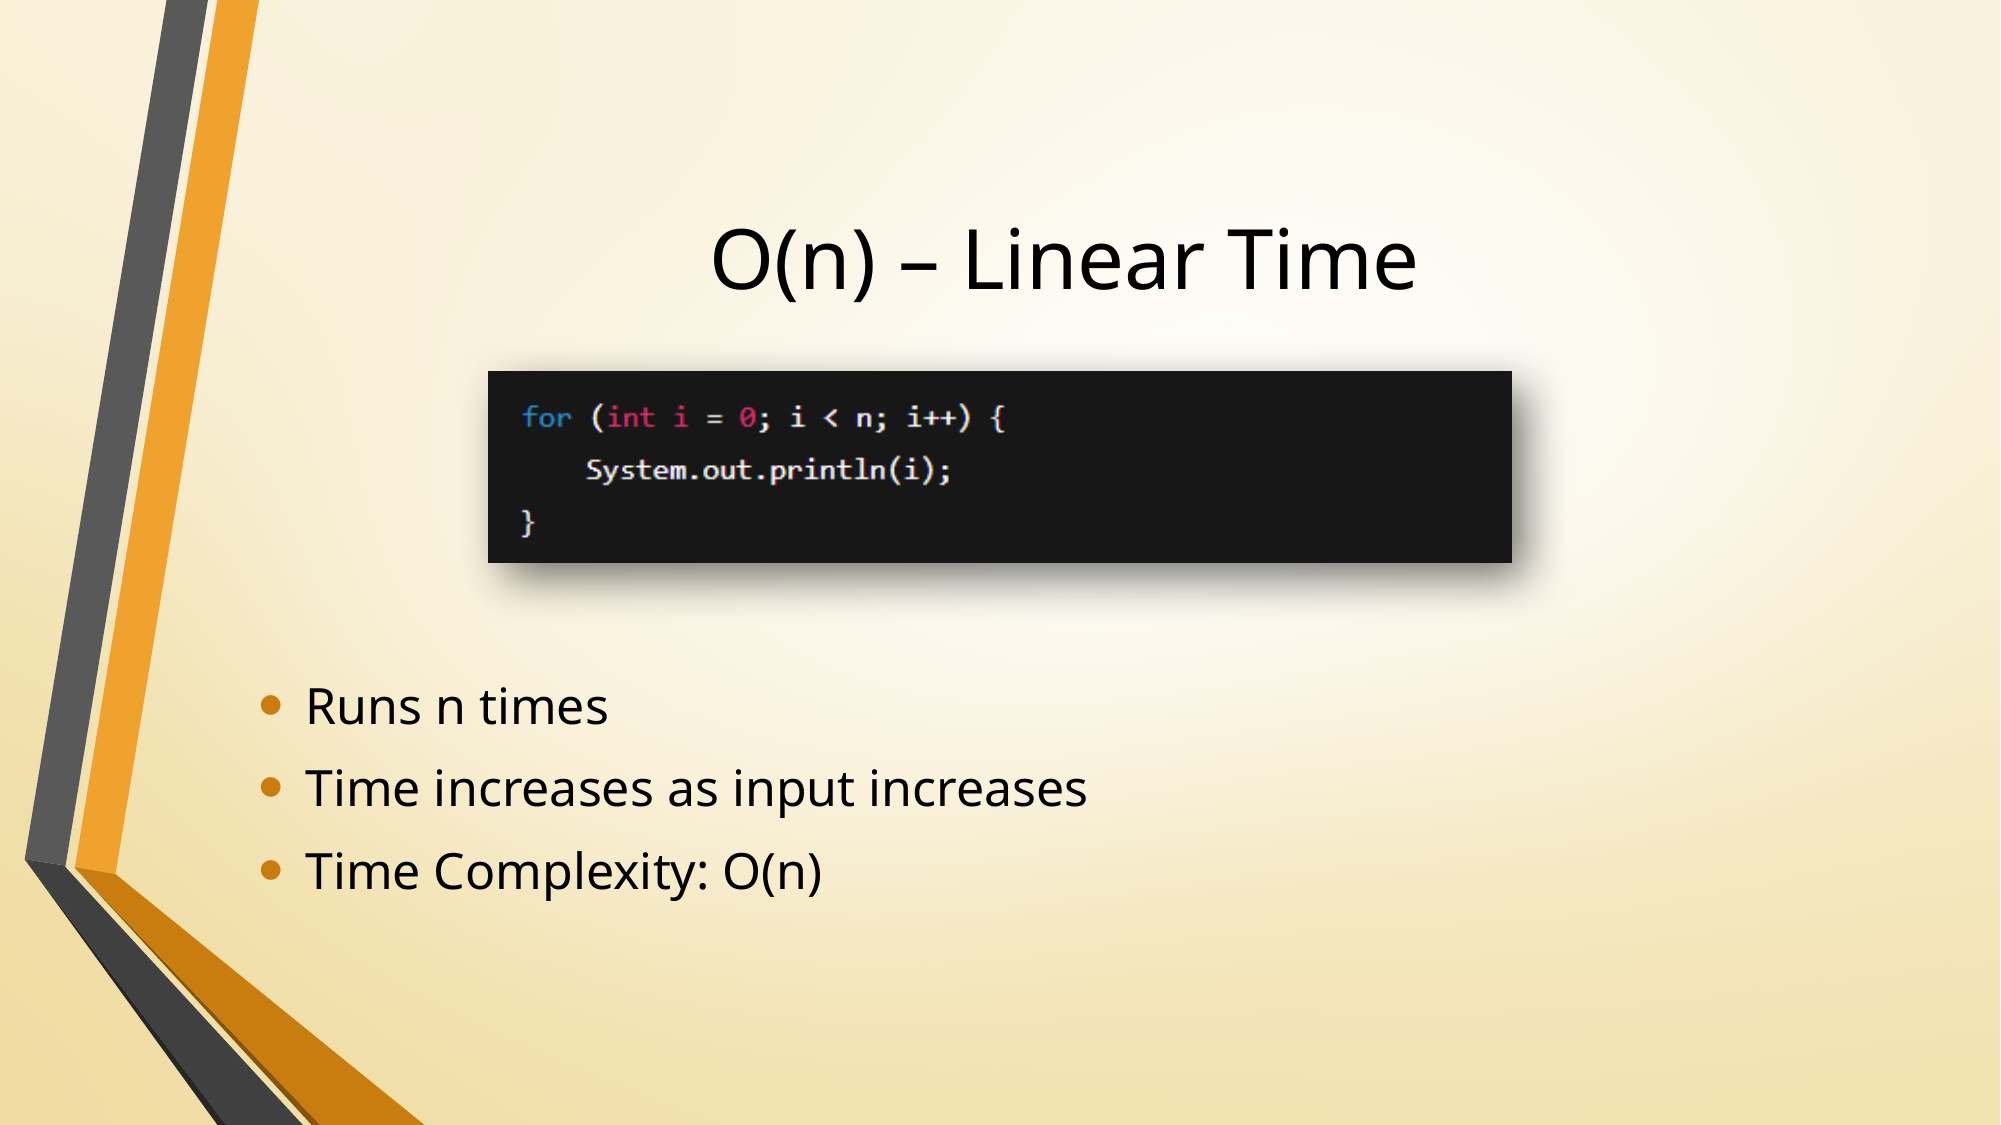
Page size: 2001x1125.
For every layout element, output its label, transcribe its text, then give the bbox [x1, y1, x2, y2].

title O(n) – Linear Time [243, 112, 1887, 400]
picture [488, 371, 1512, 563]
list Runs n times Time increases as input increases Time Complexity: O(n) [243, 623, 1887, 950]
